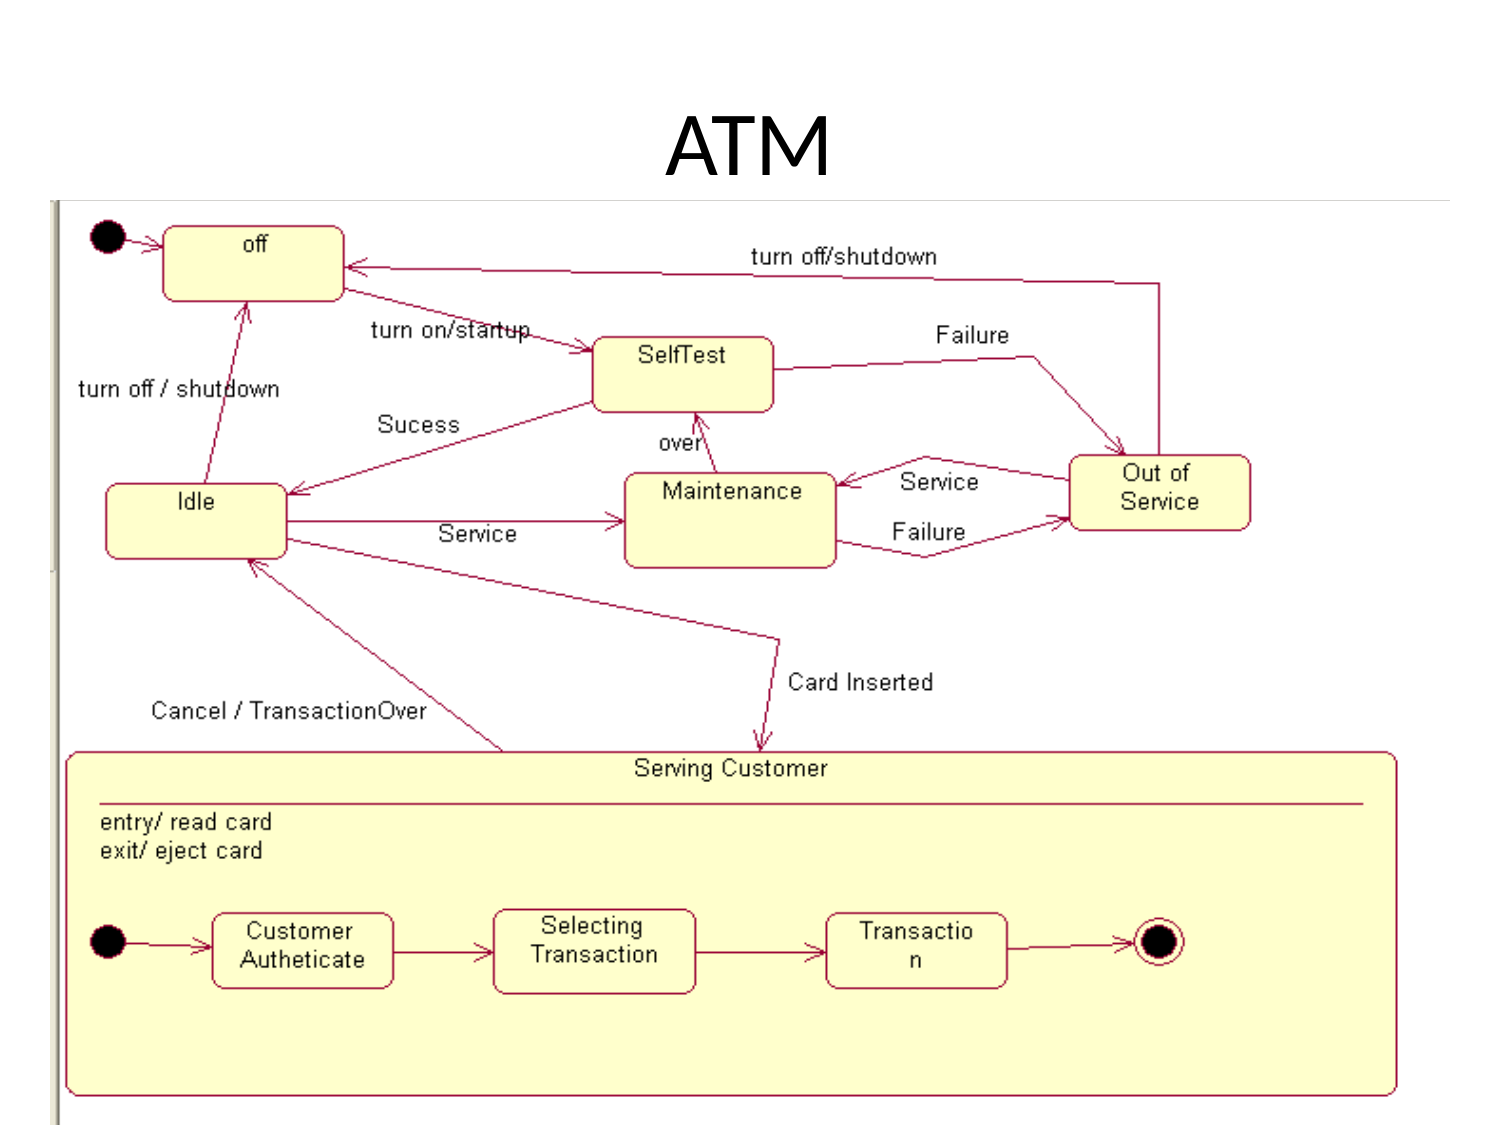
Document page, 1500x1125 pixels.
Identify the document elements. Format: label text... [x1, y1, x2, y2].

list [49, 199, 1451, 1125]
title ATM [75, 45, 1425, 197]
